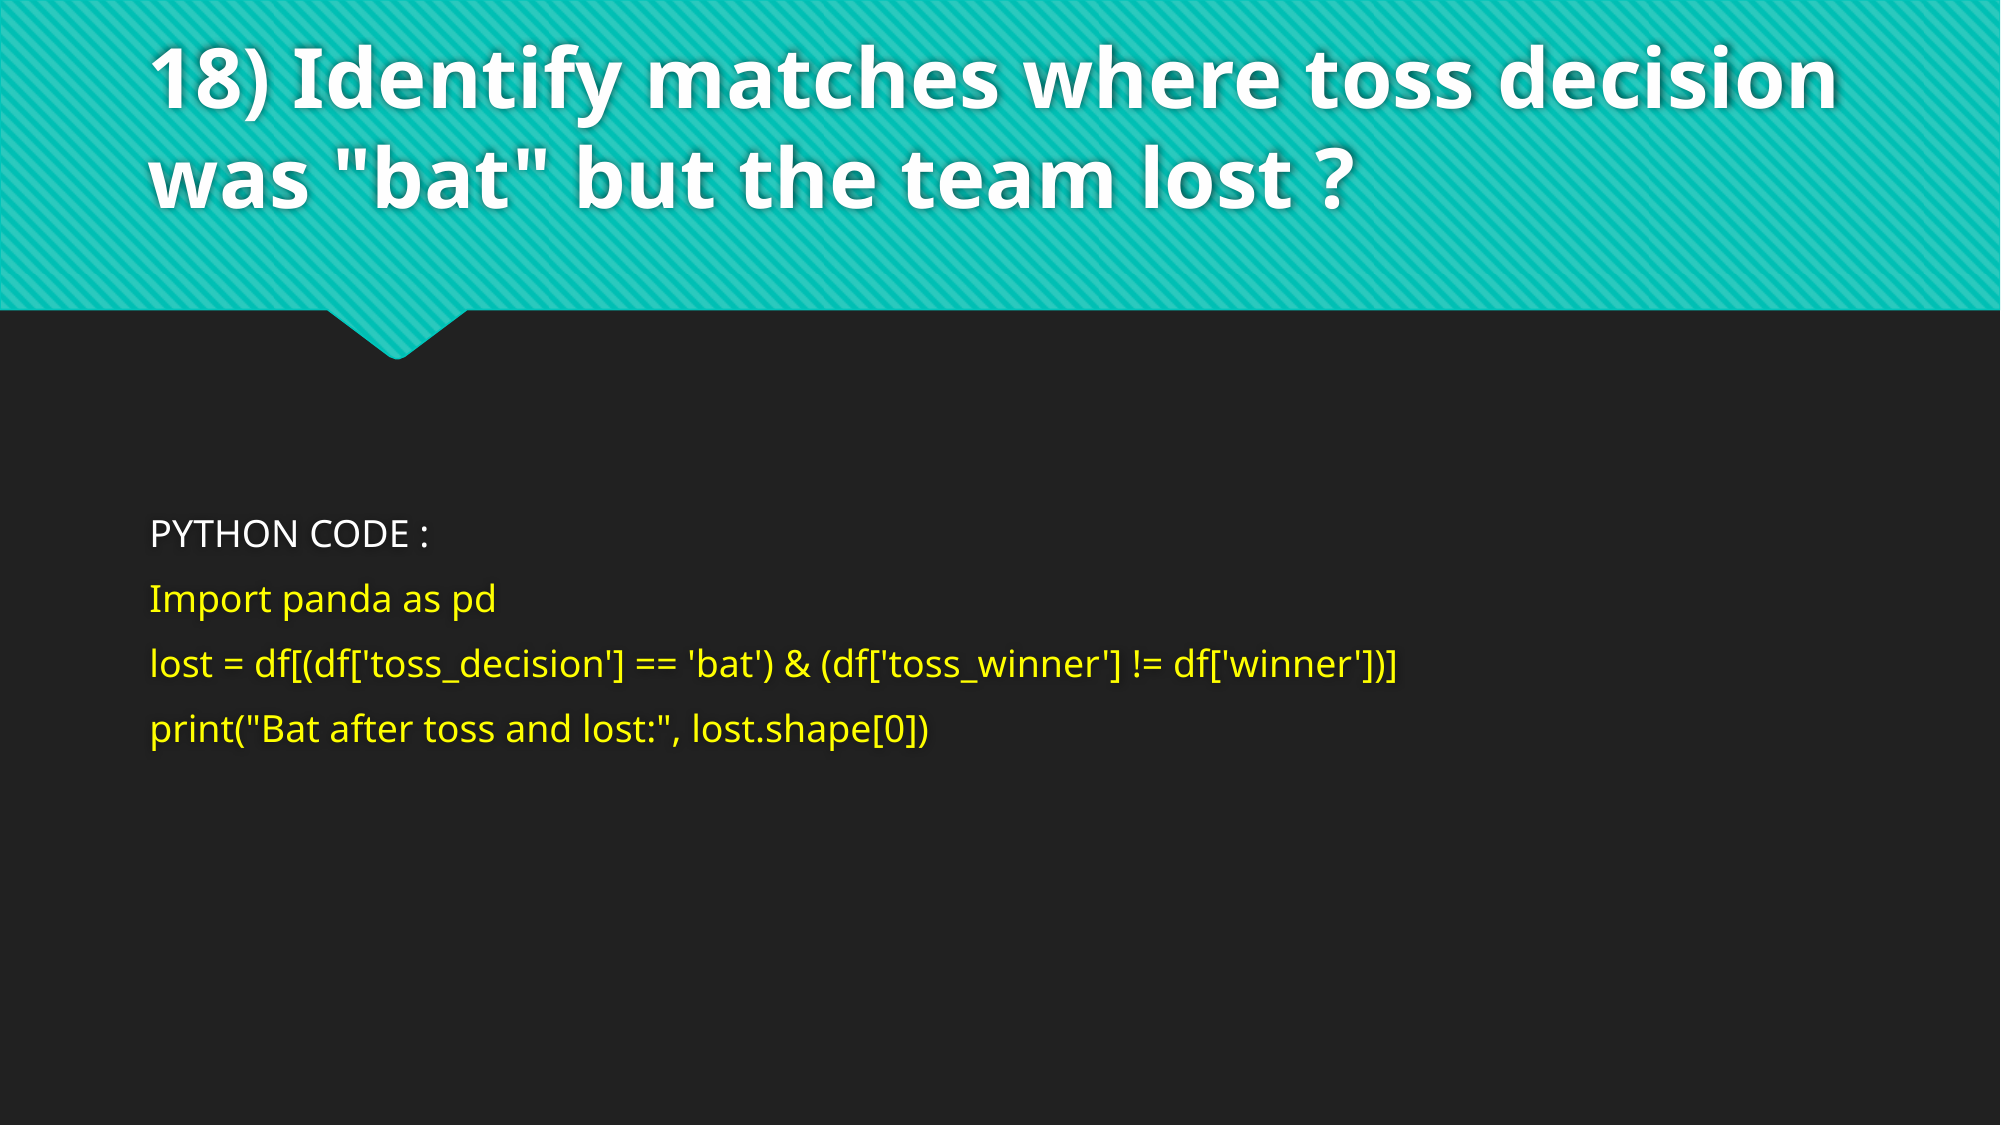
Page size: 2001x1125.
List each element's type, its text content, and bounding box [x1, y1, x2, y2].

list PYTHON CODE : Import panda as pd lost = df[(df['toss_decision'] == 'bat') & (df['toss_winner'] != df['winner'])] print("Bat after toss and lost:", lost.shape[0]) [134, 364, 1866, 962]
title 18) Identify matches where toss decision was "bat" but the team lost ? [132, 73, 1868, 233]
